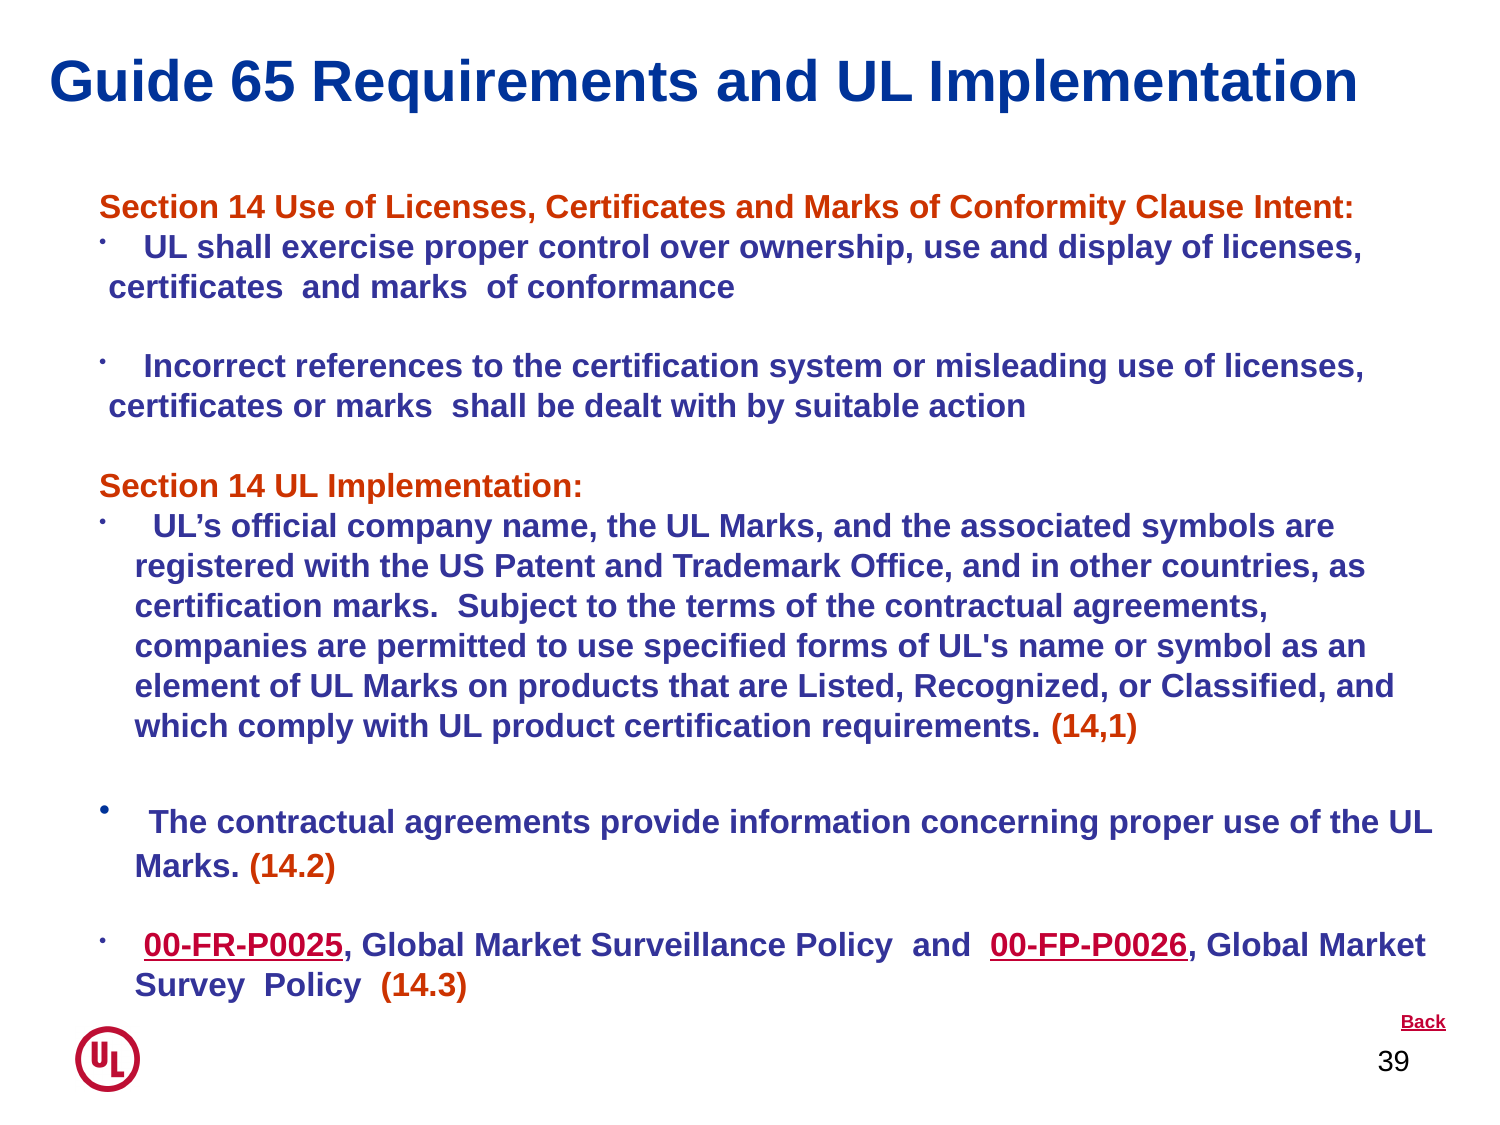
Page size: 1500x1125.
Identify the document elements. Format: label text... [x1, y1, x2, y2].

text_box Back [1380, 1002, 1461, 1040]
text_box Guide 65 Requirements and UL Implementation [34, 35, 1376, 181]
text_box Section 14 Use of Licenses, Certificates and Marks of Conformity Clause Intent: UL shall exercise proper control over ownership, use and display of licenses, certificates and marks of conformance Incorrect references to the certification system or misleading use of licenses, certificates or marks shall be dealt with by suitable action Section 14 UL Implementation: UL’s official company name, the UL Marks, and the associated symbols are registered with the US Patent and Trademark Office, and in other countries, as certification marks. Subject to the terms of the contractual agreements, companies are permitted to use specified forms of UL's name or symbol as an element of UL Marks on products that are Listed, Recognized, or Classified, and which comply with UL product certification requirements. (14,1) The contractual agreements provide information concerning proper use of the UL Marks. (14.2) 00-FR-P0025, Global Market Surveillance Policy and 00-FP-P0026, Global Market Survey Policy (14.3) [84, 177, 1450, 1011]
picture [75, 1026, 140, 1092]
slide_number 39 [1319, 1029, 1425, 1090]
